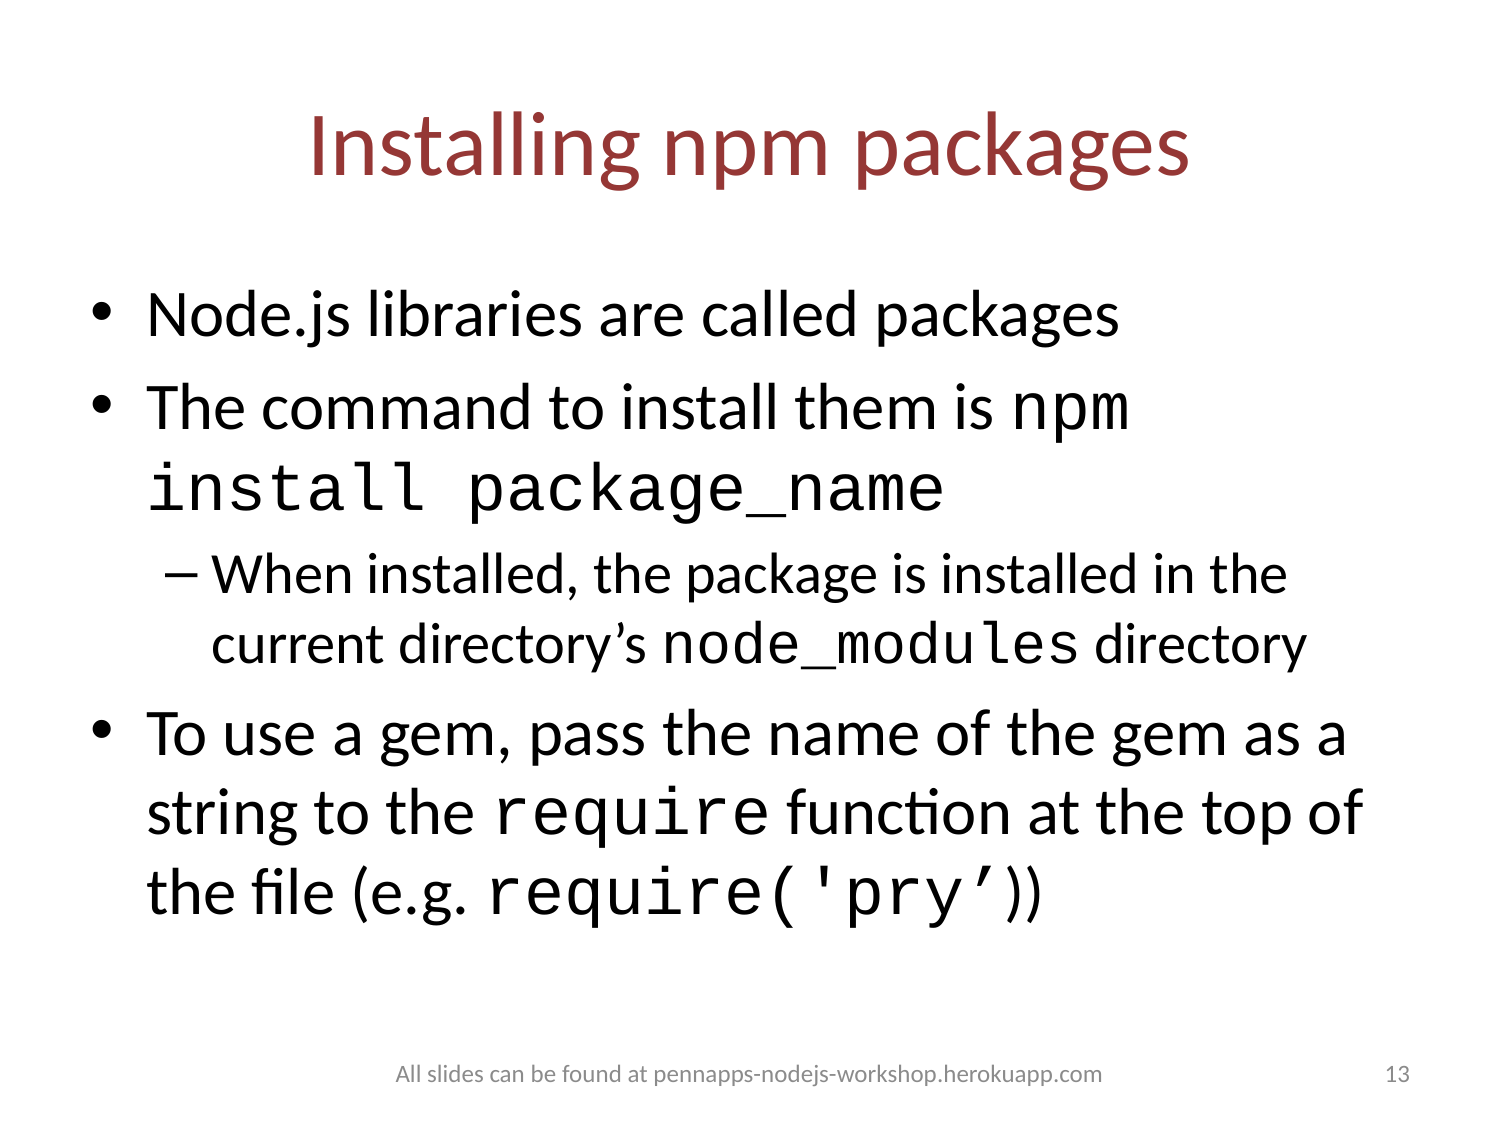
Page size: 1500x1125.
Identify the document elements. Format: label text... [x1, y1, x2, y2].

list Node.js libraries are called packages The command to install them is npm install package_name When installed, the package is installed in the current directory’s node_modules directory To use a gem, pass the name of the gem as a string to the require function at the top of the file (e.g. require('pry’)) [75, 262, 1425, 1005]
title Installing npm packages [75, 45, 1425, 233]
slide_number 13 [1337, 1042, 1425, 1103]
footer All slides can be found at pennapps-nodejs-workshop.herokuapp.com [218, 1042, 1282, 1103]
